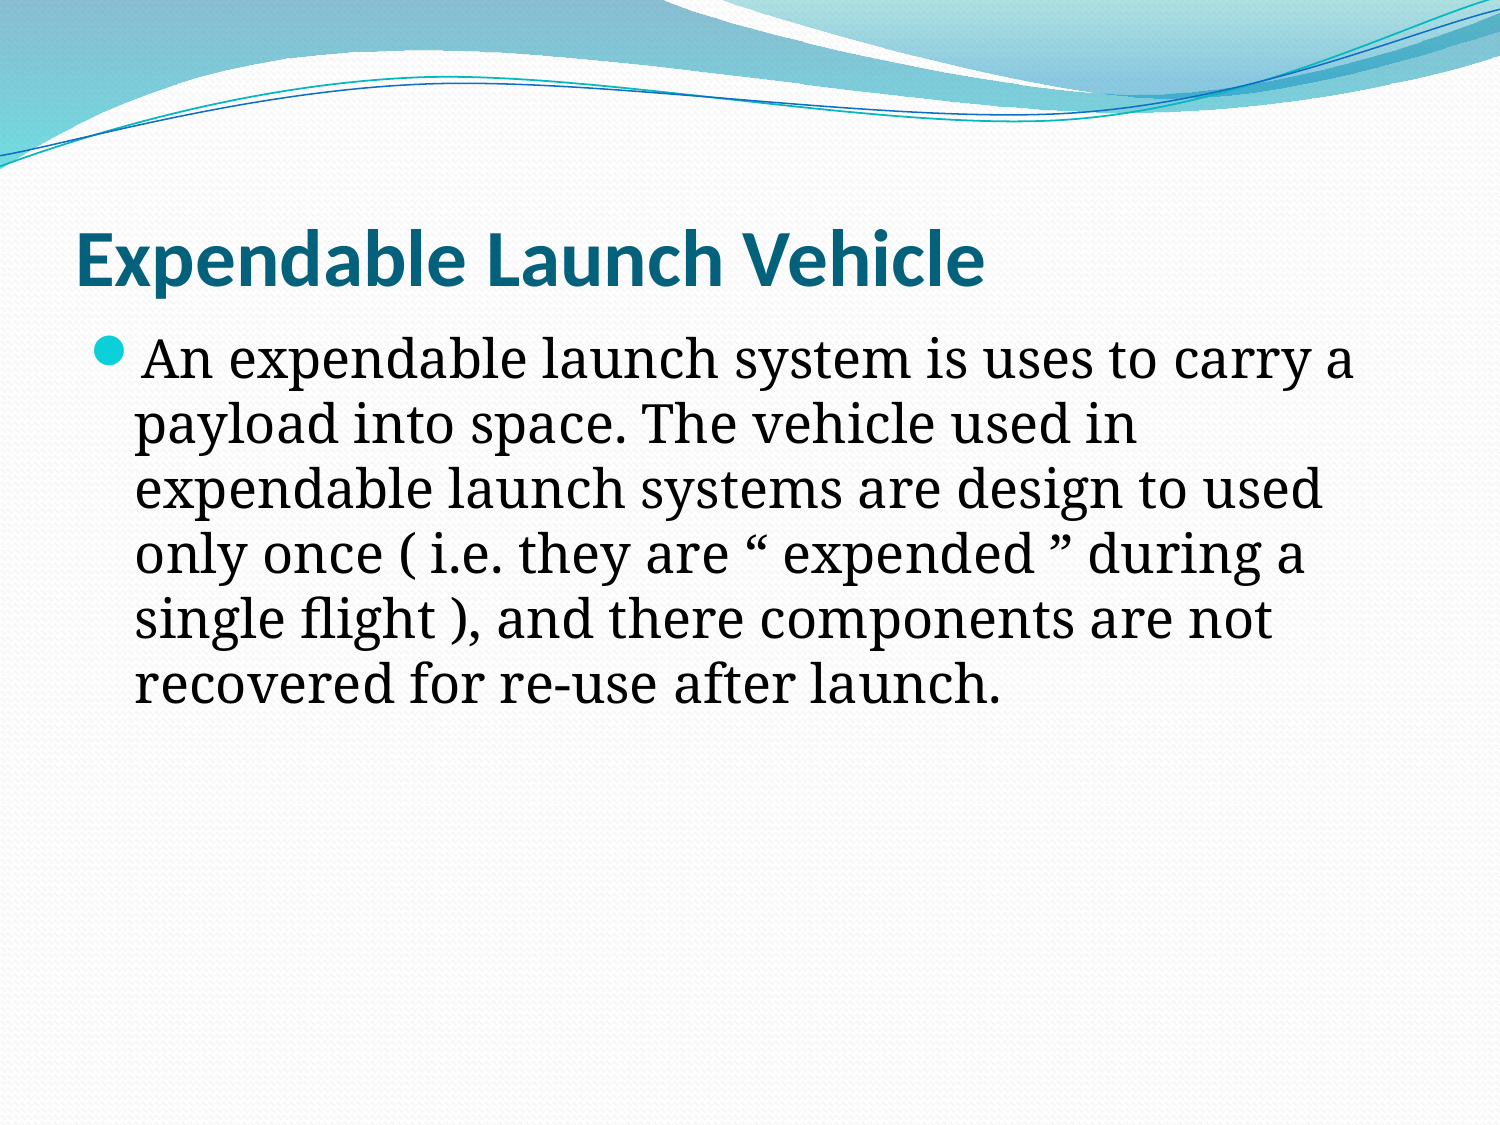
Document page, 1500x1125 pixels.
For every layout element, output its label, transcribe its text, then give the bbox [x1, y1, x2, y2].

list An expendable launch system is uses to carry a payload into space. The vehicle used in expendable launch systems are design to used only once ( i.e. they are “ expended ” during a single flight ), and there components are not recovered for re-use after launch. [75, 317, 1425, 1038]
title Expendable Launch Vehicle [75, 115, 1425, 303]
